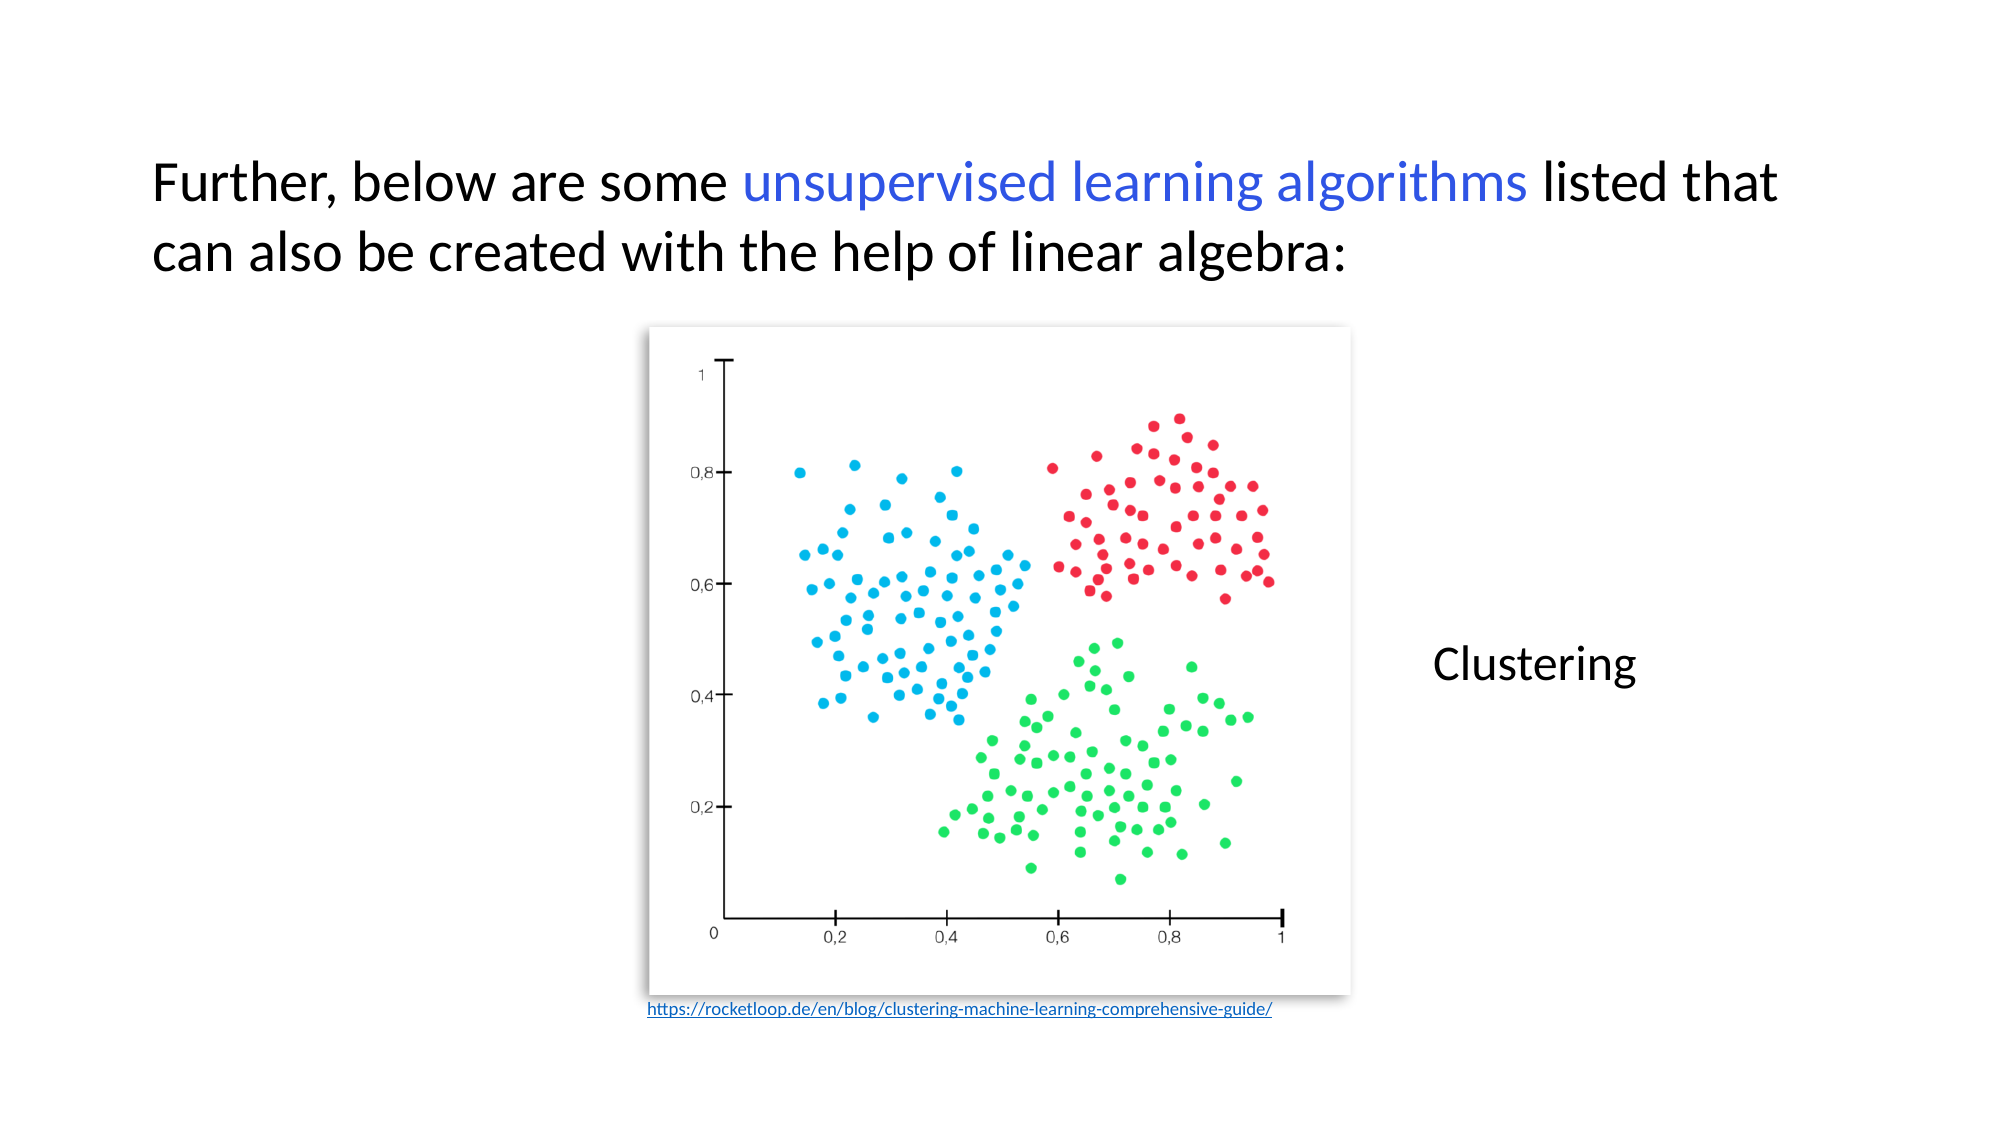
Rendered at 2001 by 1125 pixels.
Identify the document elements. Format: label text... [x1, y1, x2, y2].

list Further, below are some unsupervised learning algorithms listed that can also be created with the help of linear algebra: [137, 135, 1863, 371]
picture [649, 327, 1351, 995]
text_box Clustering [1418, 623, 1672, 698]
text_box https://rocketloop.de/en/blog/clustering-machine-learning-comprehensive-guide/ [632, 989, 1632, 1027]
